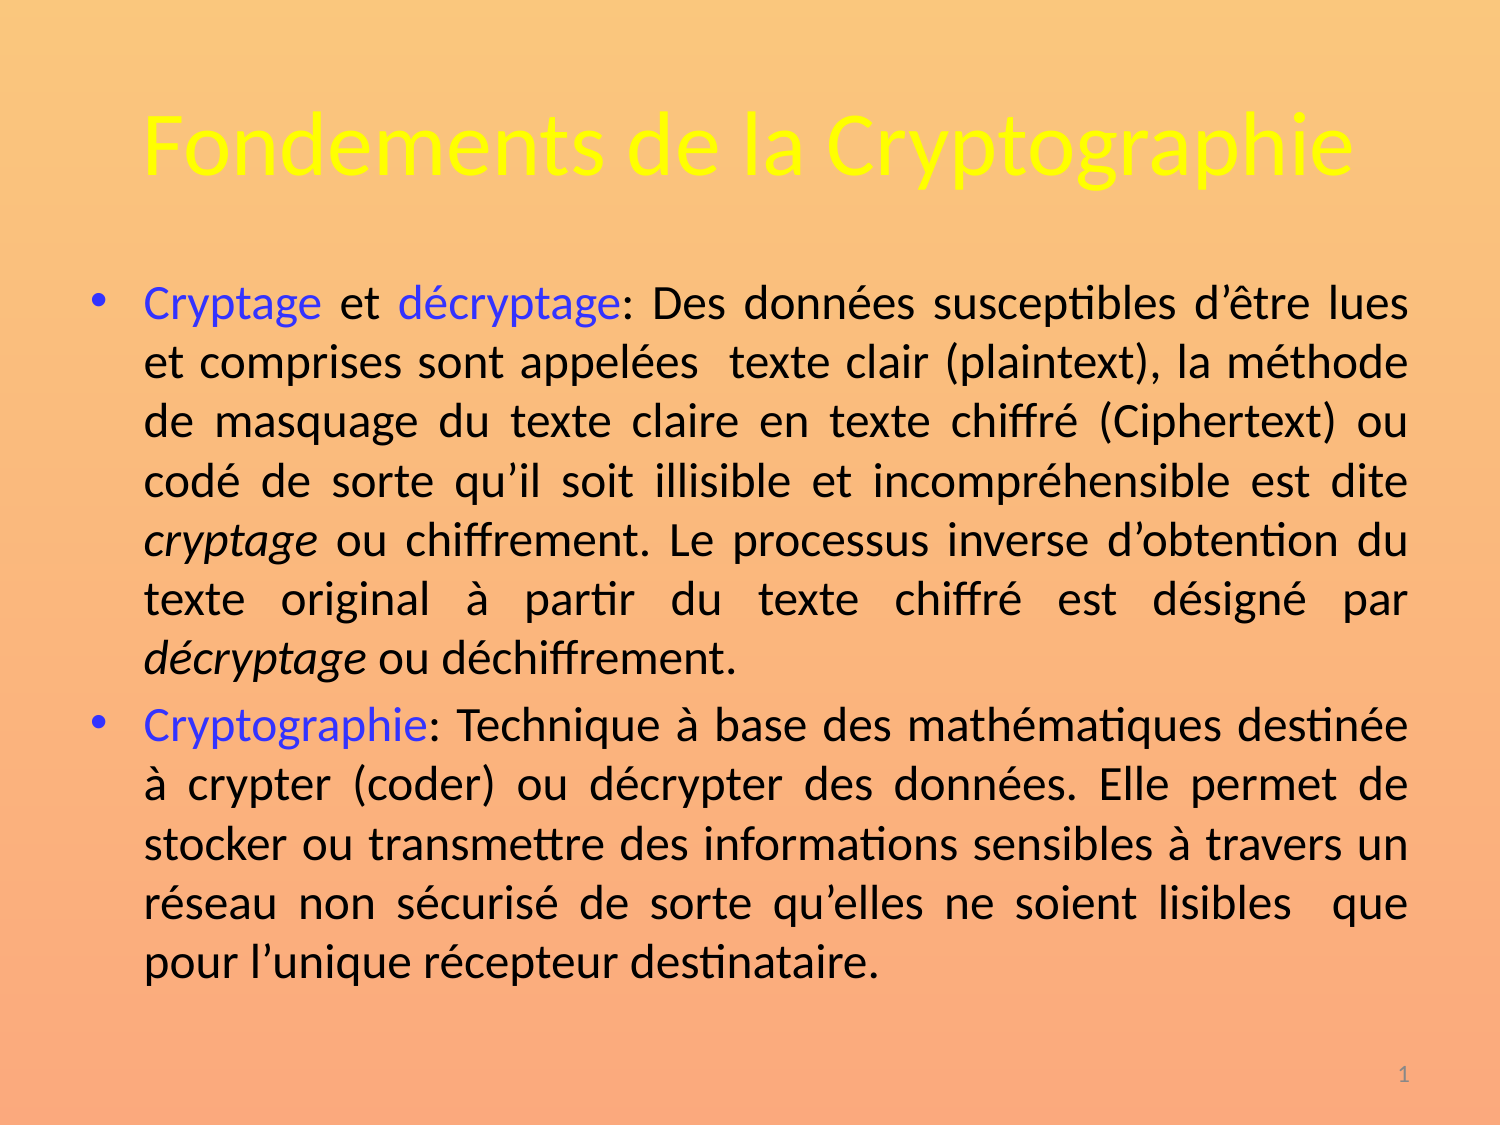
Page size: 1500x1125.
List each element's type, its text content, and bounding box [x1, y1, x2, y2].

title Fondements de la Cryptographie [75, 45, 1425, 233]
list Cryptage et décryptage: Des données susceptibles d’être lues et comprises sont appelées texte clair (plaintext), la méthode de masquage du texte claire en texte chiffré (Ciphertext) ou codé de sorte qu’il soit illisible et incompréhensible est dite cryptage ou chiffrement. Le processus inverse d’obtention du texte original à partir du texte chiffré est désigné par décryptage ou déchiffrement. Cryptographie: Technique à base des mathématiques destinée à crypter (coder) ou décrypter des données. Elle permet de stocker ou transmettre des informations sensibles à travers un réseau non sécurisé de sorte qu’elles ne soient lisibles que pour l’unique récepteur destinataire. [75, 262, 1425, 1005]
slide_number ‹#› [1074, 1042, 1425, 1103]
